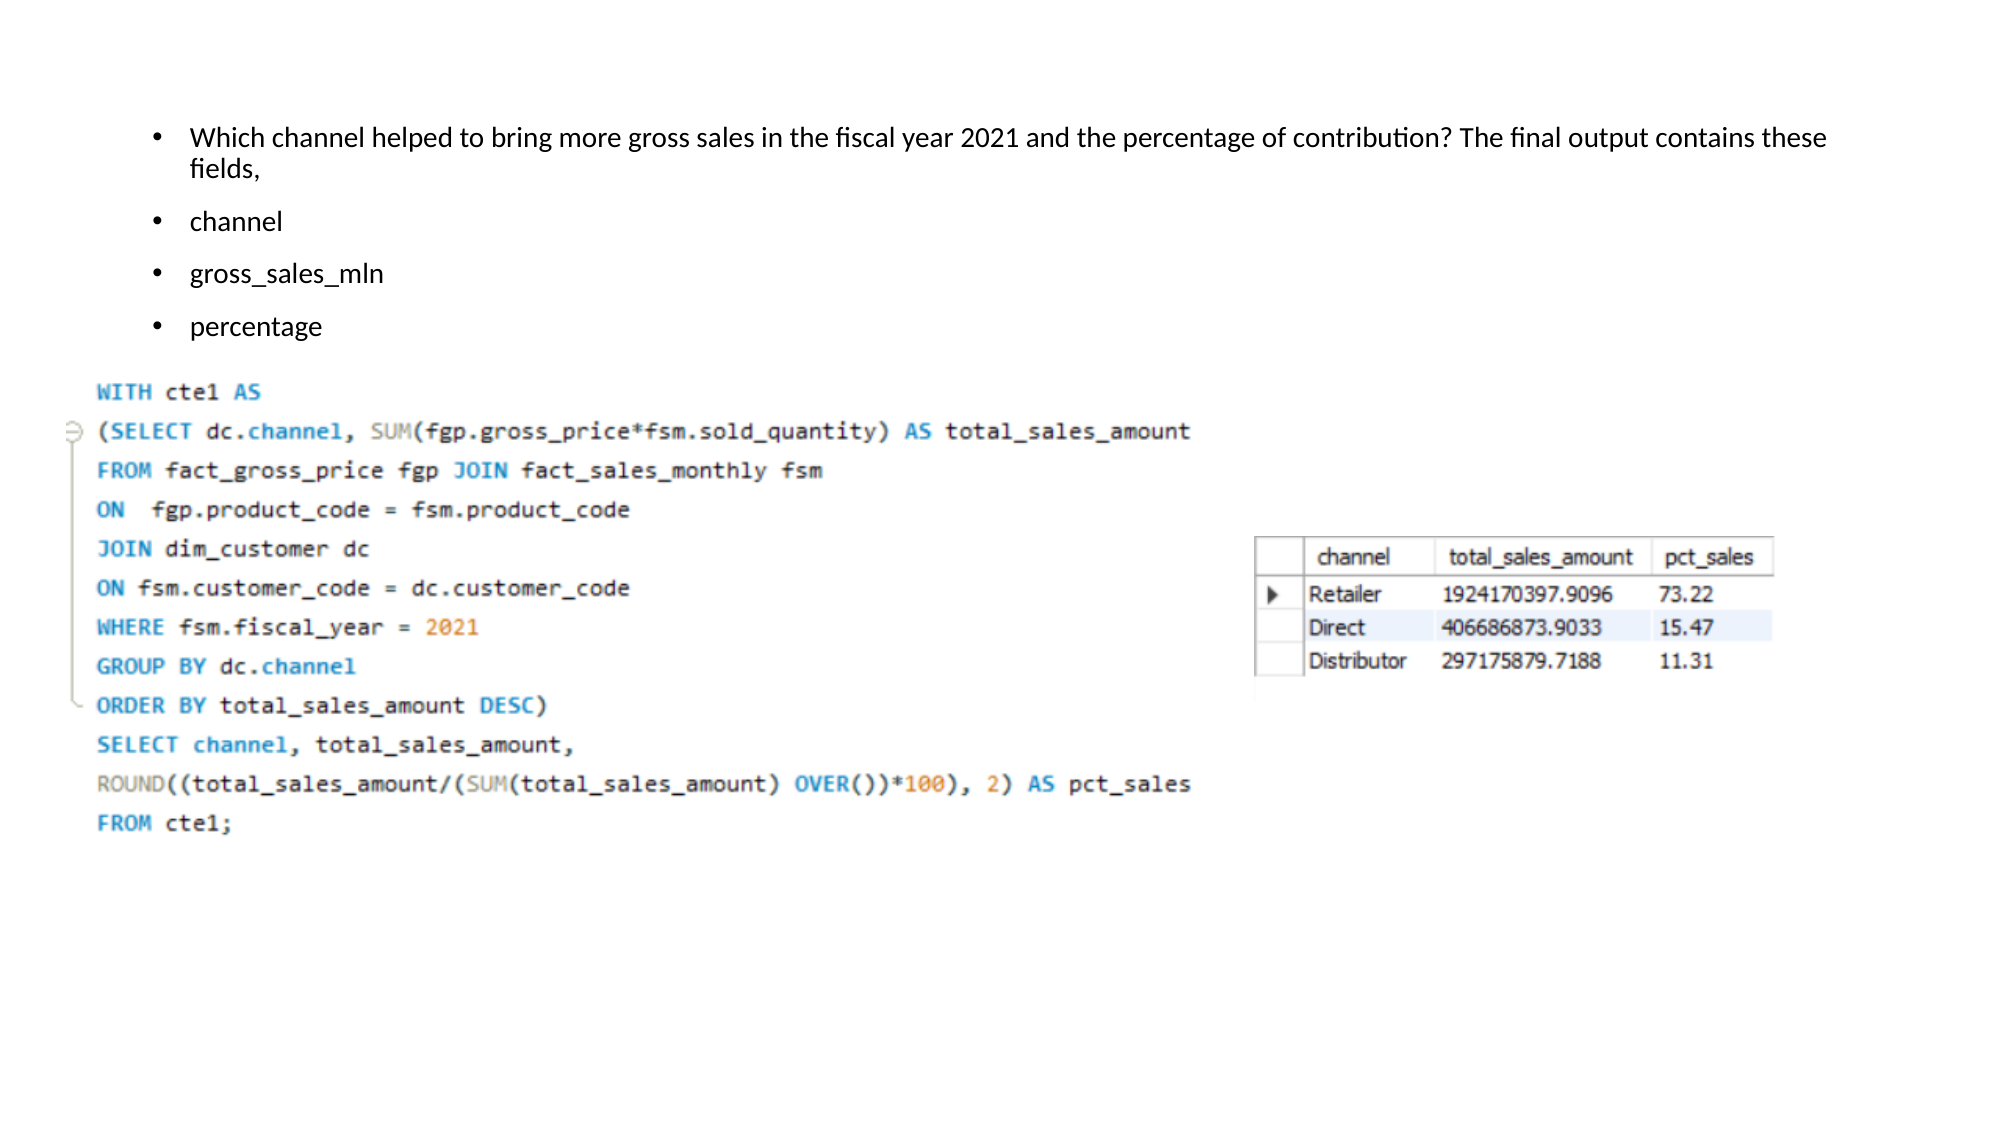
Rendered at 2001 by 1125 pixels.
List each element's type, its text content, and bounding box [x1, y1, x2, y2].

picture [1254, 536, 1792, 702]
picture [66, 371, 1241, 866]
list Which channel helped to bring more gross sales in the fiscal year 2021 and the percentage of contribution? The final output contains these fields, channel gross_sales_mln percentage [137, 58, 1863, 1014]
